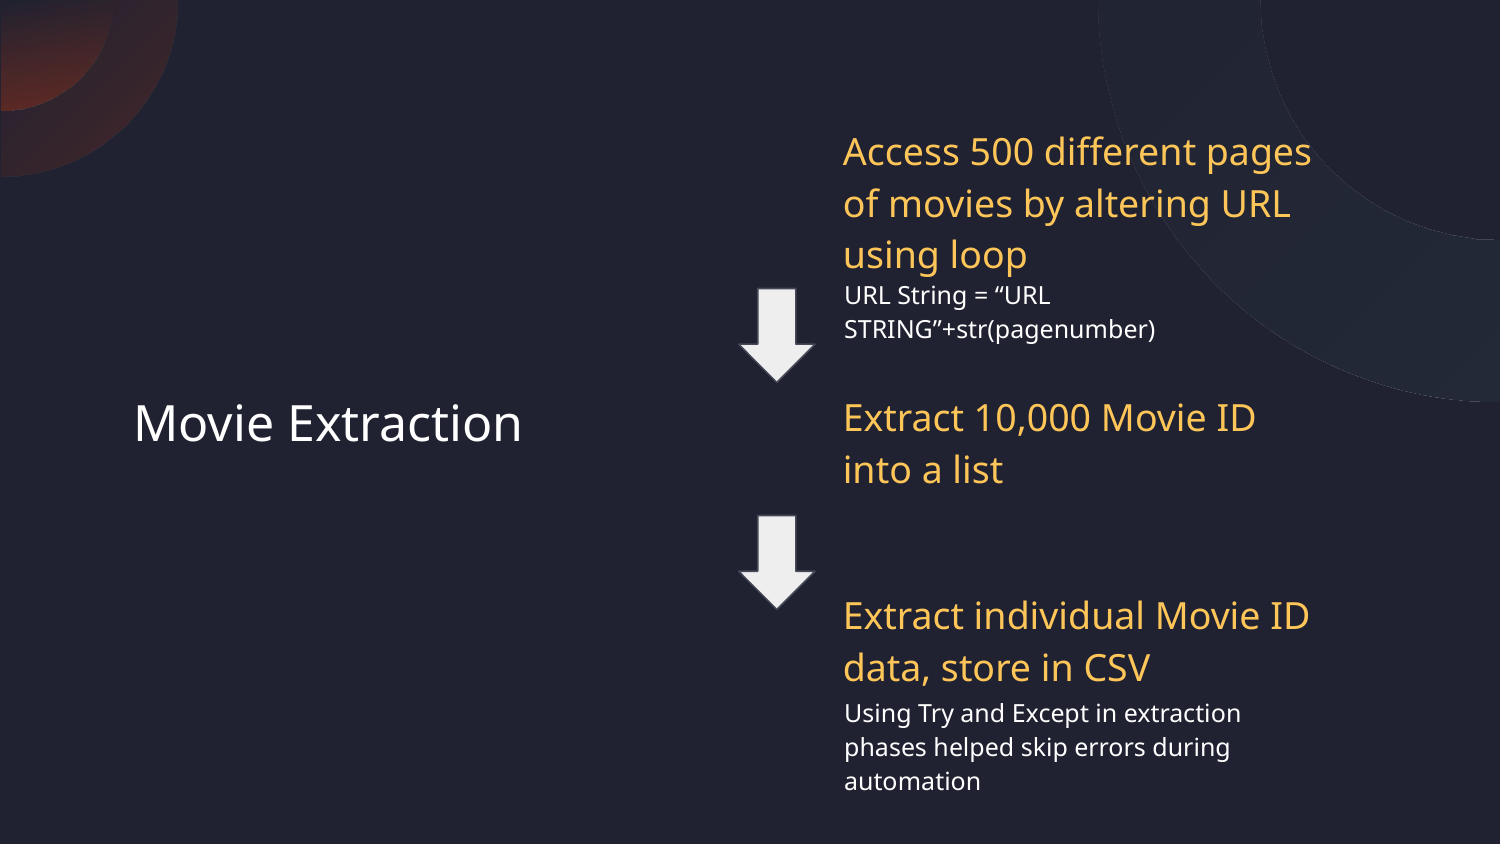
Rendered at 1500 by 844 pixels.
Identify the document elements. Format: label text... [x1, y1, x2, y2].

title Movie Extraction [118, 312, 610, 532]
subtitle URL String = “URL STRING”+str(pagenumber) [829, 259, 1334, 368]
text_box [738, 515, 816, 610]
subtitle Extract individual Movie ID data, store in CSV [828, 570, 1332, 665]
subtitle Access 500 different pages of movies by altering URL using loop [828, 106, 1332, 201]
subtitle Extract 10,000 Movie ID into a list [828, 372, 1332, 467]
text_box [738, 288, 816, 383]
subtitle Using Try and Except in extraction phases helped skip errors during automation [829, 677, 1334, 786]
